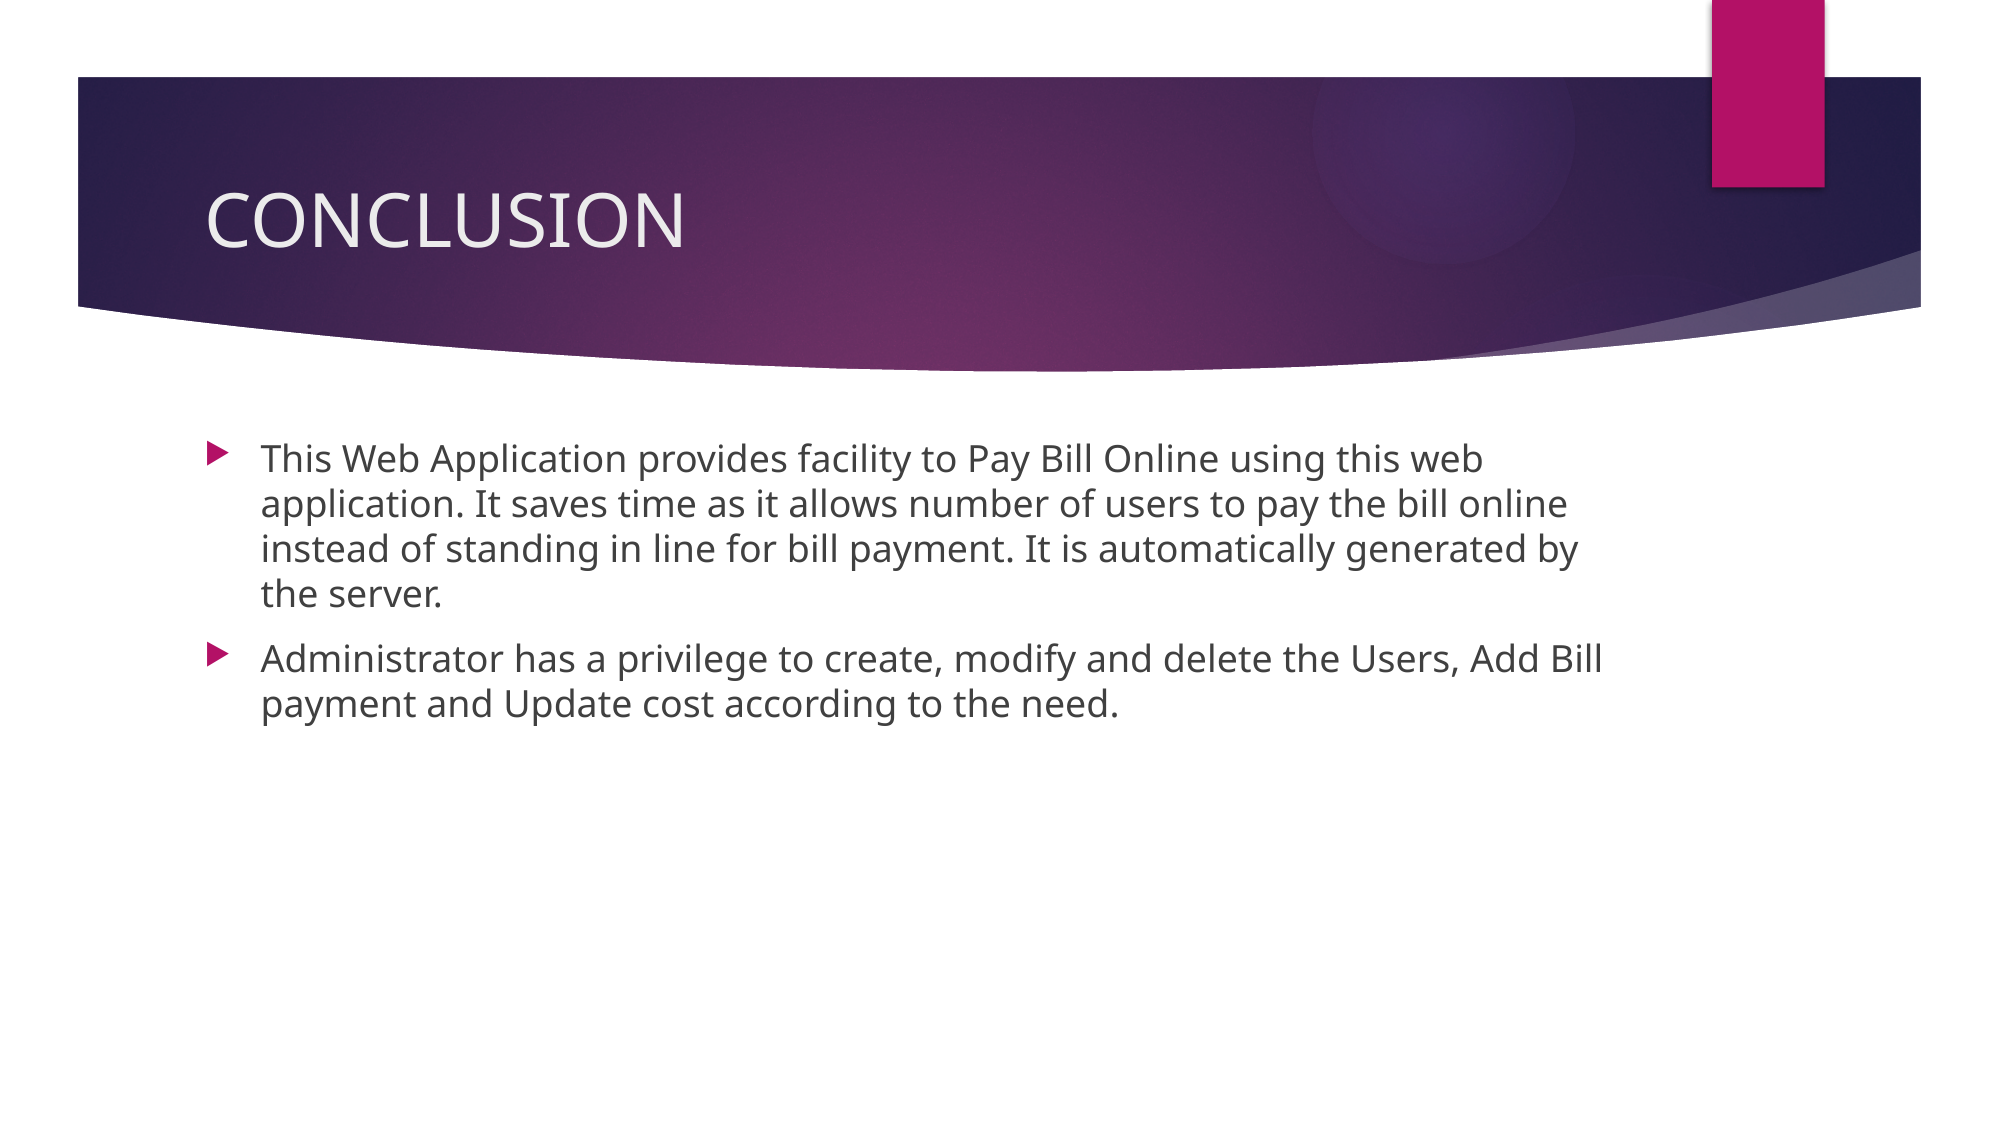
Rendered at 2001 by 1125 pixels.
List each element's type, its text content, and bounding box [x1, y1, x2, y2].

list This Web Application provides facility to Pay Bill Online using this web application. It saves time as it allows number of users to pay the bill online instead of standing in line for bill payment. It is automatically generated by the server. Administrator has a privilege to create, modify and delete the Users, Add Bill payment and Update cost according to the need. [189, 427, 1638, 988]
title CONCLUSION [189, 159, 1627, 276]
